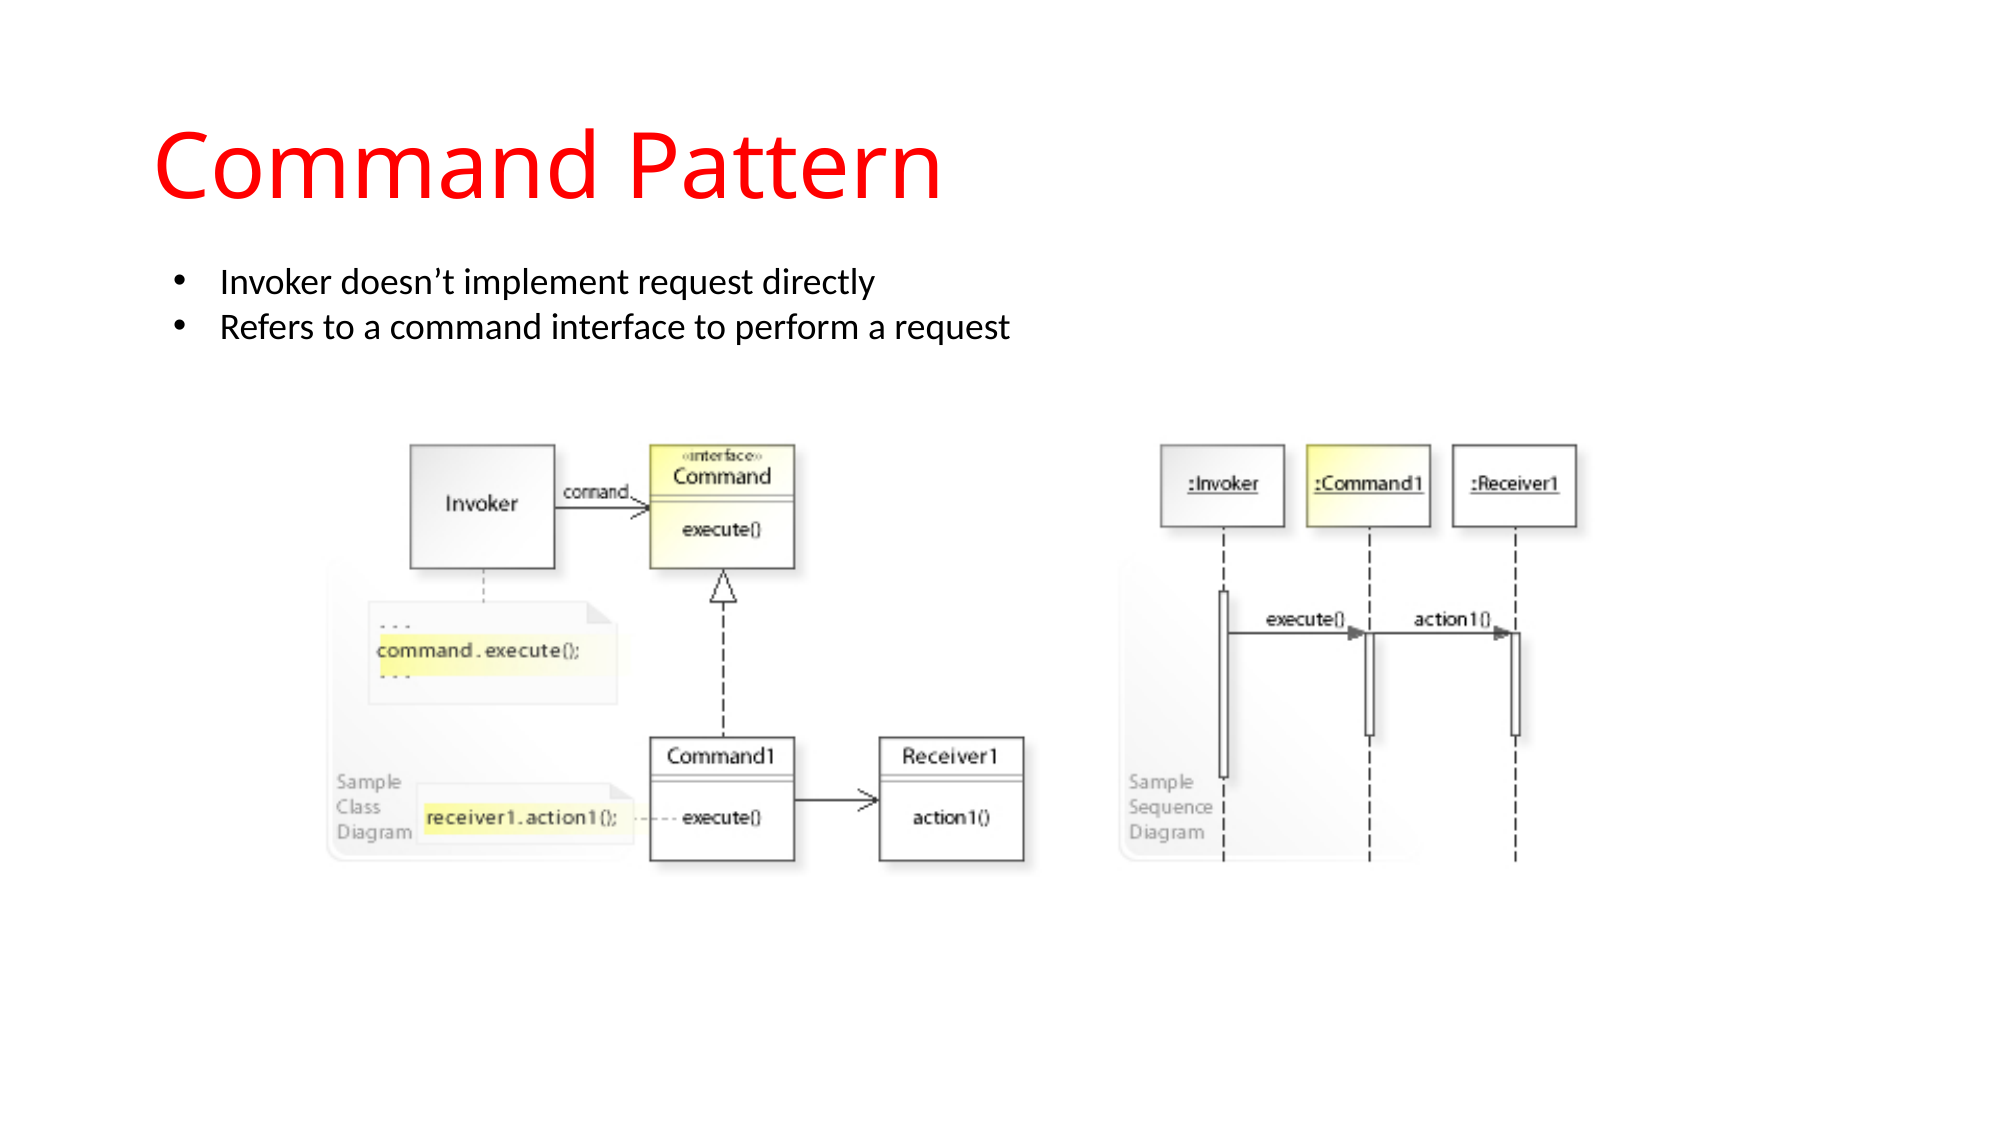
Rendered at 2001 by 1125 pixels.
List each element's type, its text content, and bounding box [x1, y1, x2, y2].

text_box Invoker doesn’t implement request directly Refers to a command interface to perform a request [158, 249, 1803, 400]
title Command Pattern [137, 59, 1863, 278]
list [285, 403, 1661, 904]
